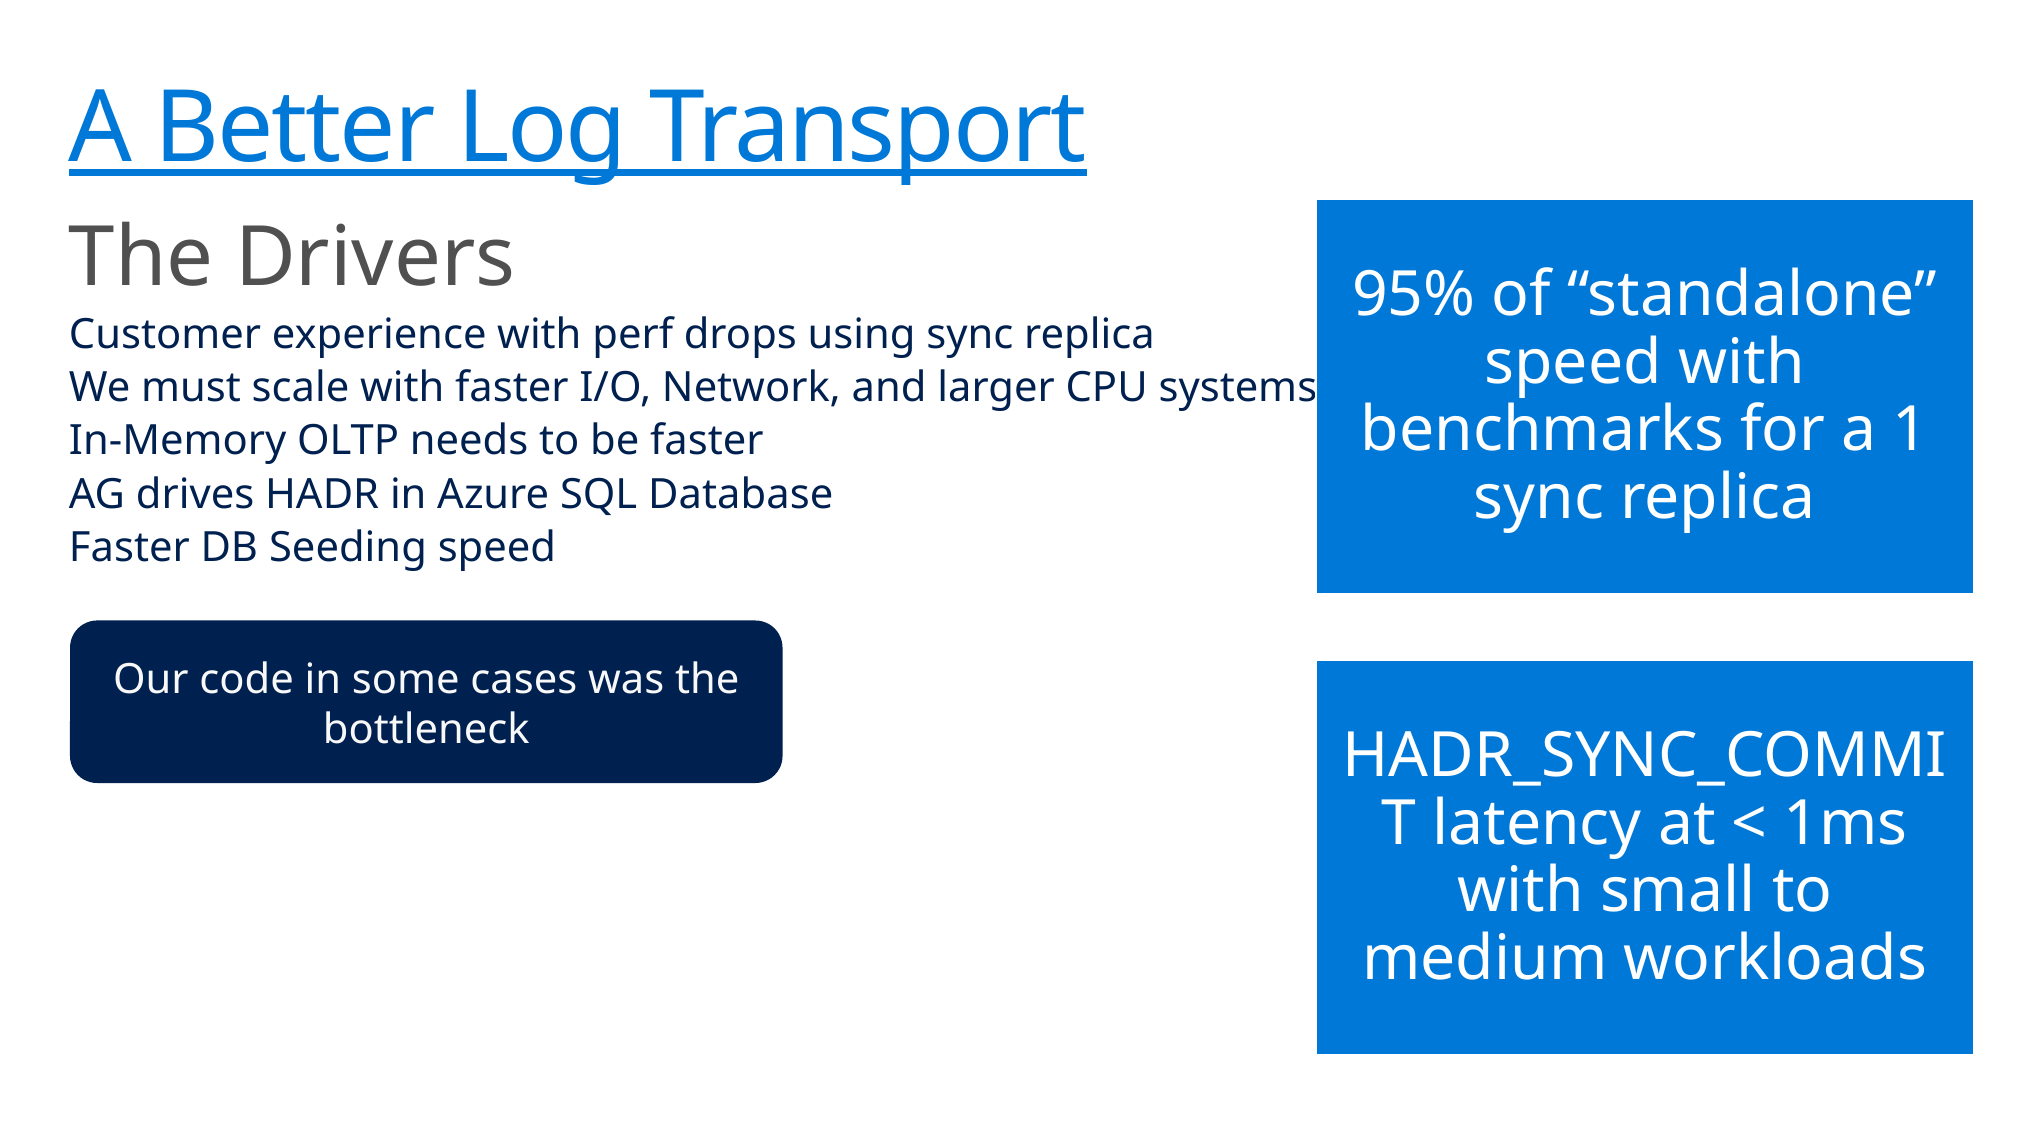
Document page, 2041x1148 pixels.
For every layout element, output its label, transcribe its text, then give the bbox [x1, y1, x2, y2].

title A Better Log Transport [45, 48, 1996, 198]
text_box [1269, 198, 2021, 1056]
list The Drivers Customer experience with perf drops using sync replica We must scale with faster I/O, Network, and larger CPU systems In-Memory OLTP needs to be faster AG drives HADR in Azure SQL Database Faster DB Seeding speed [45, 198, 1269, 820]
text_box Our code in some cases was the bottleneck [69, 619, 784, 784]
